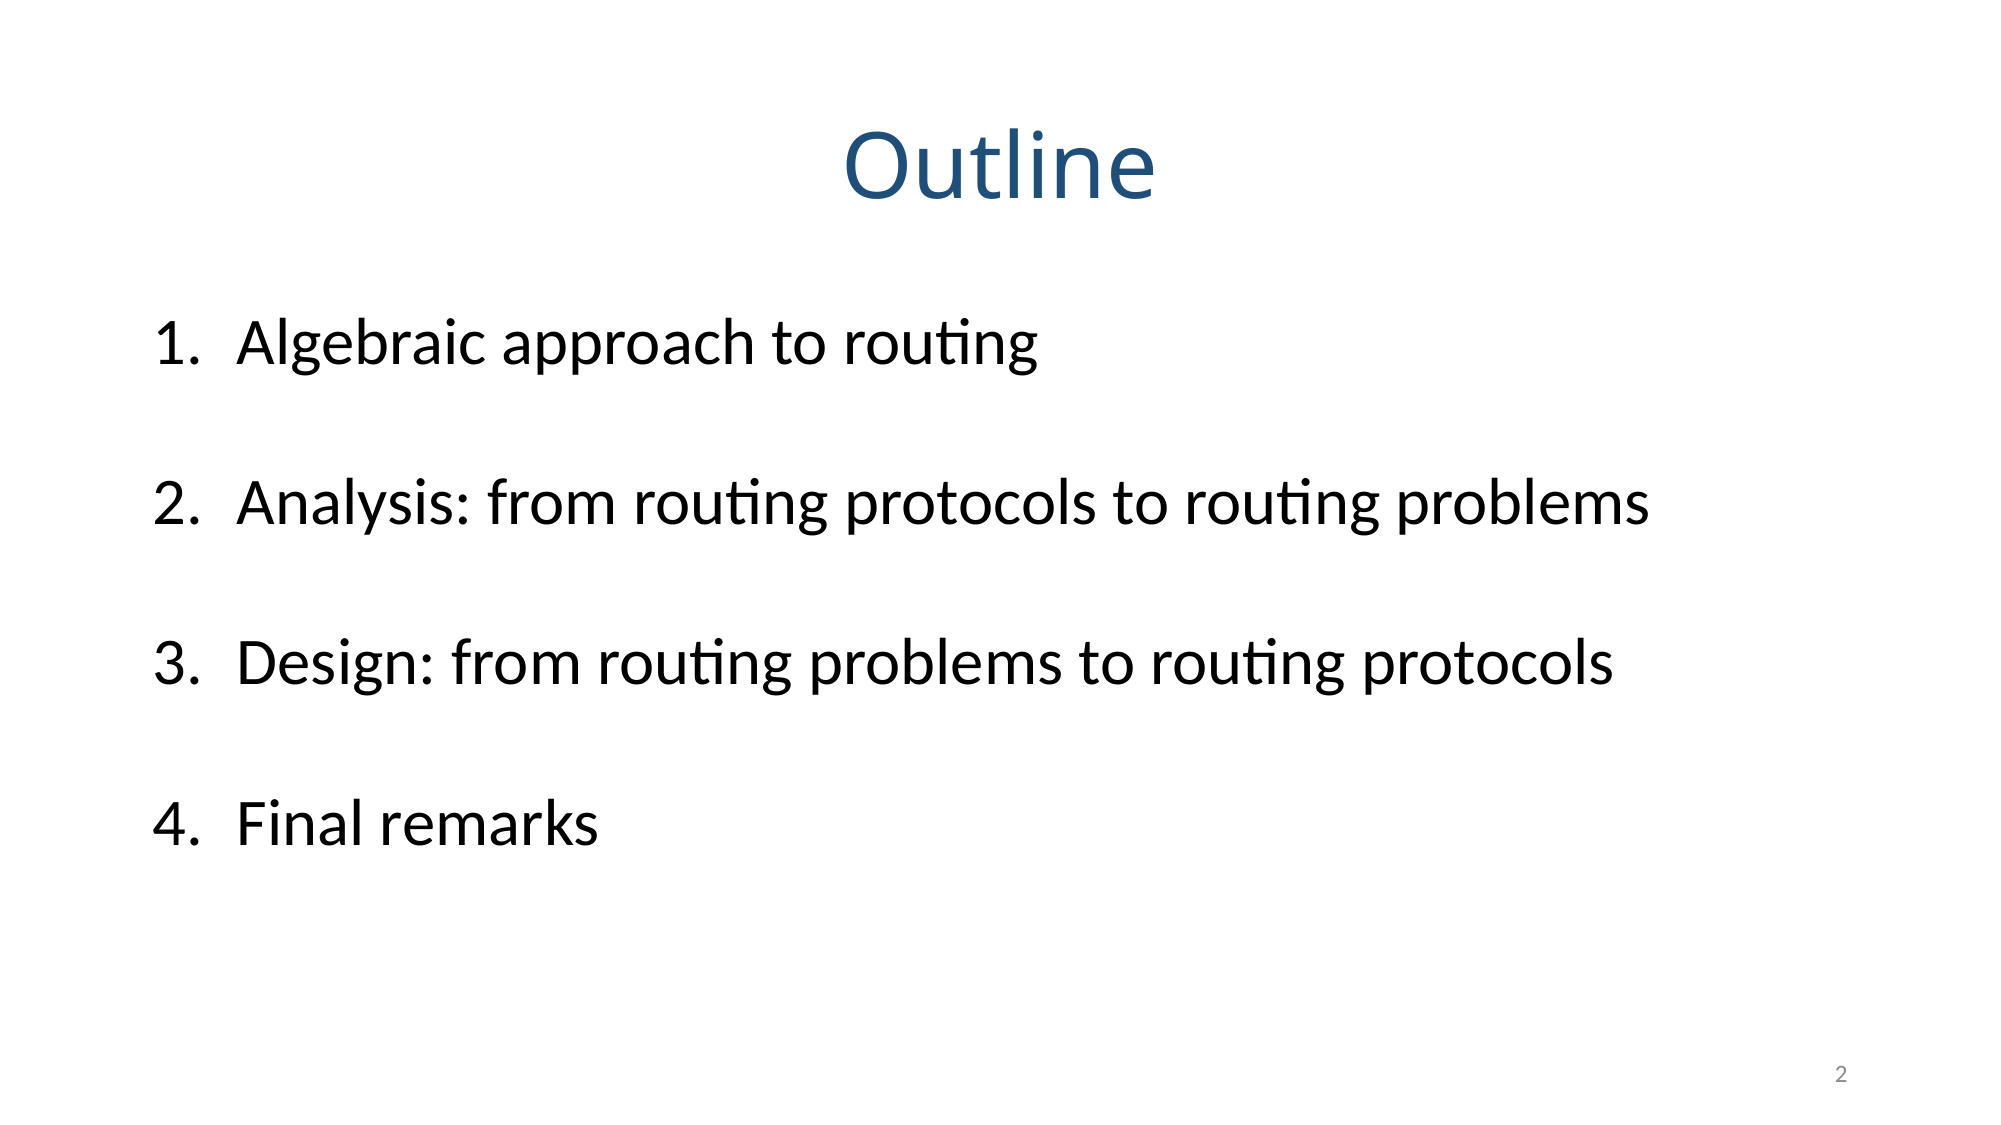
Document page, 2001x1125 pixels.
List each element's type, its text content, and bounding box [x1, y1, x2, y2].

title Outline [137, 59, 1863, 278]
slide_number 2 [1412, 1042, 1863, 1103]
list Algebraic approach to routing Analysis: from routing protocols to routing problems Design: from routing problems to routing protocols Final remarks [137, 299, 1863, 1014]
